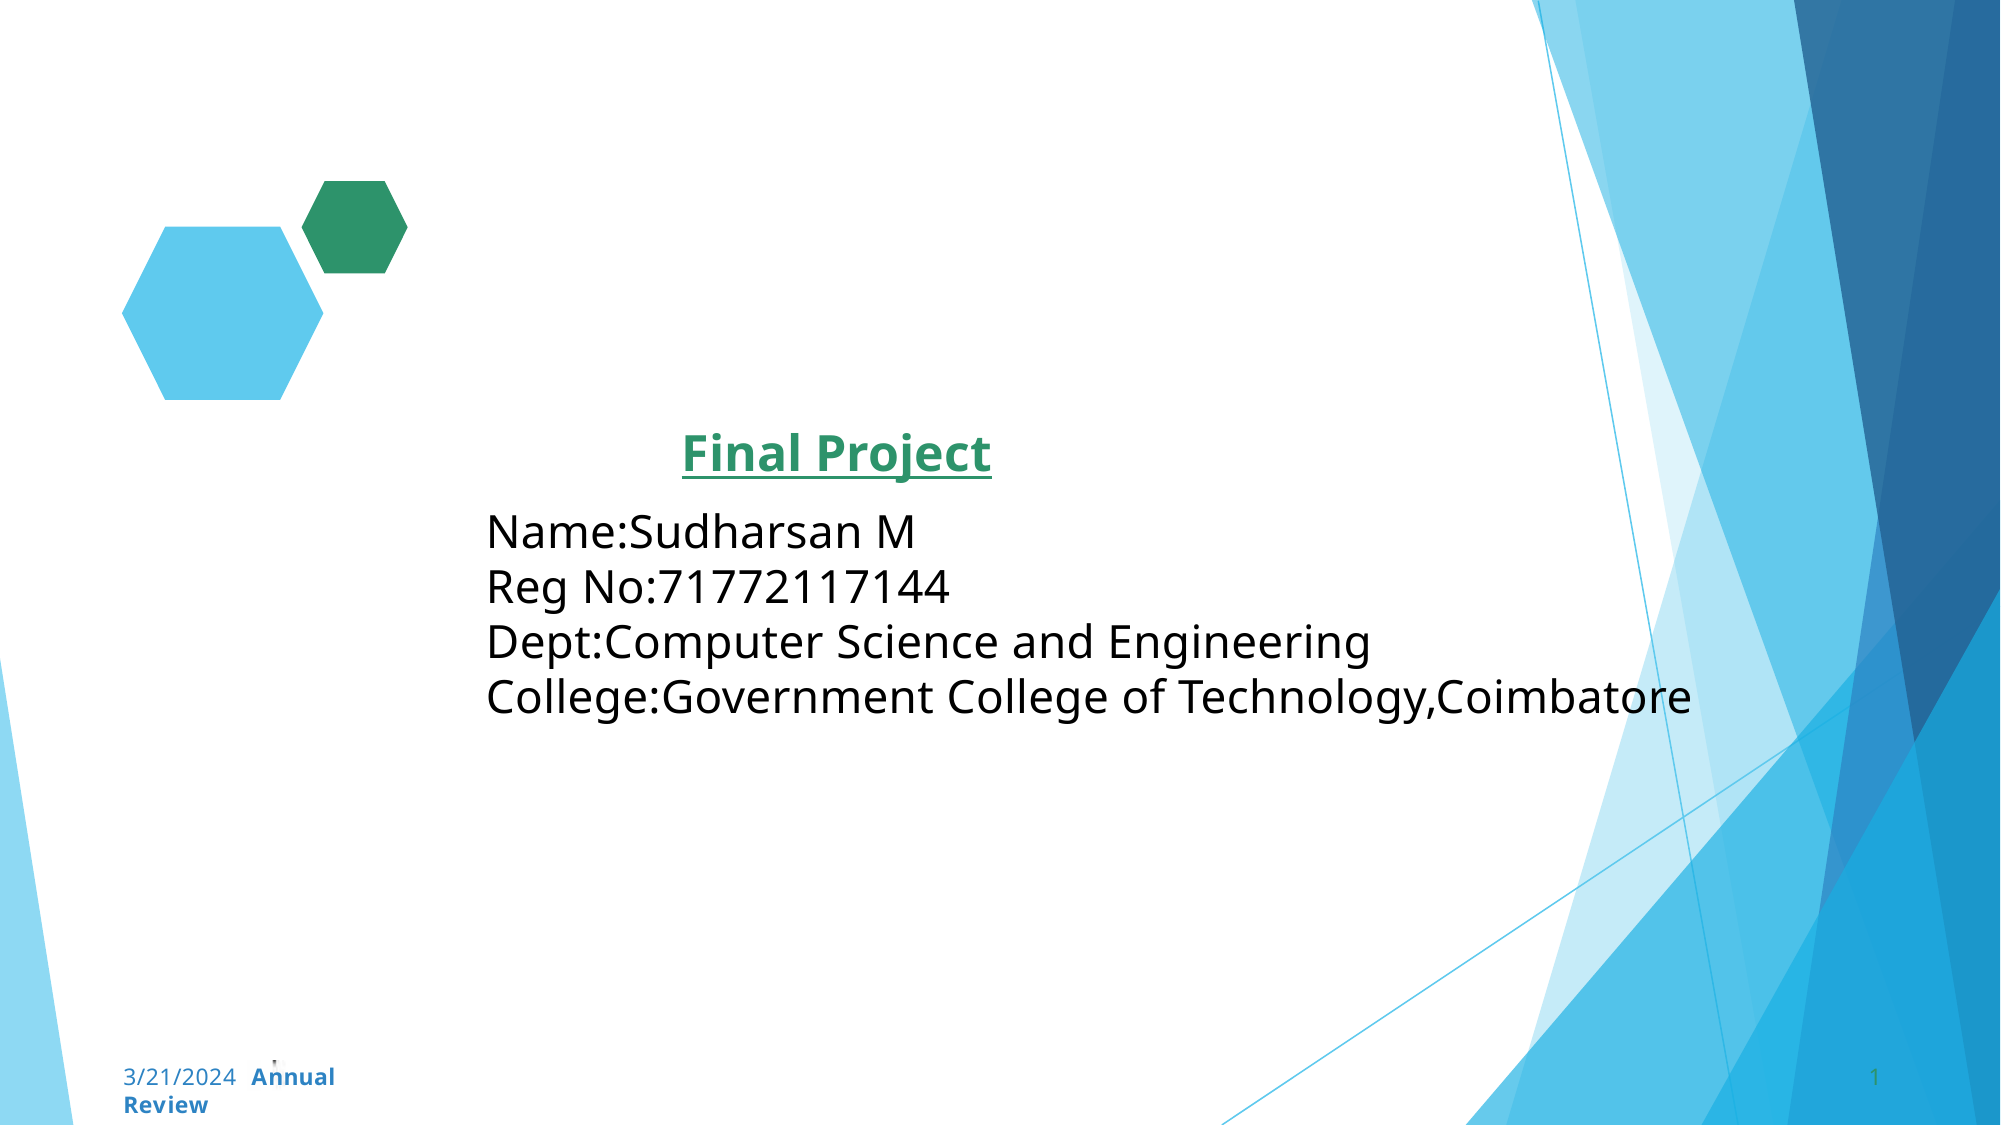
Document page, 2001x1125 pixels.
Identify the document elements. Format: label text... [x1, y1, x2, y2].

slide_number 1 [1862, 1061, 1888, 1125]
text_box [121, 180, 408, 401]
text_box 3/21/2024 Annual Review [121, 1103, 417, 1118]
title Name:Sudharsan M Reg No:71772117144 Dept:Computer Science and Engineering College:Government College of Technology,Coimbatore [0, 500, 1887, 724]
picture [110, 1060, 463, 1094]
text_box Final Project [391, 419, 1281, 482]
